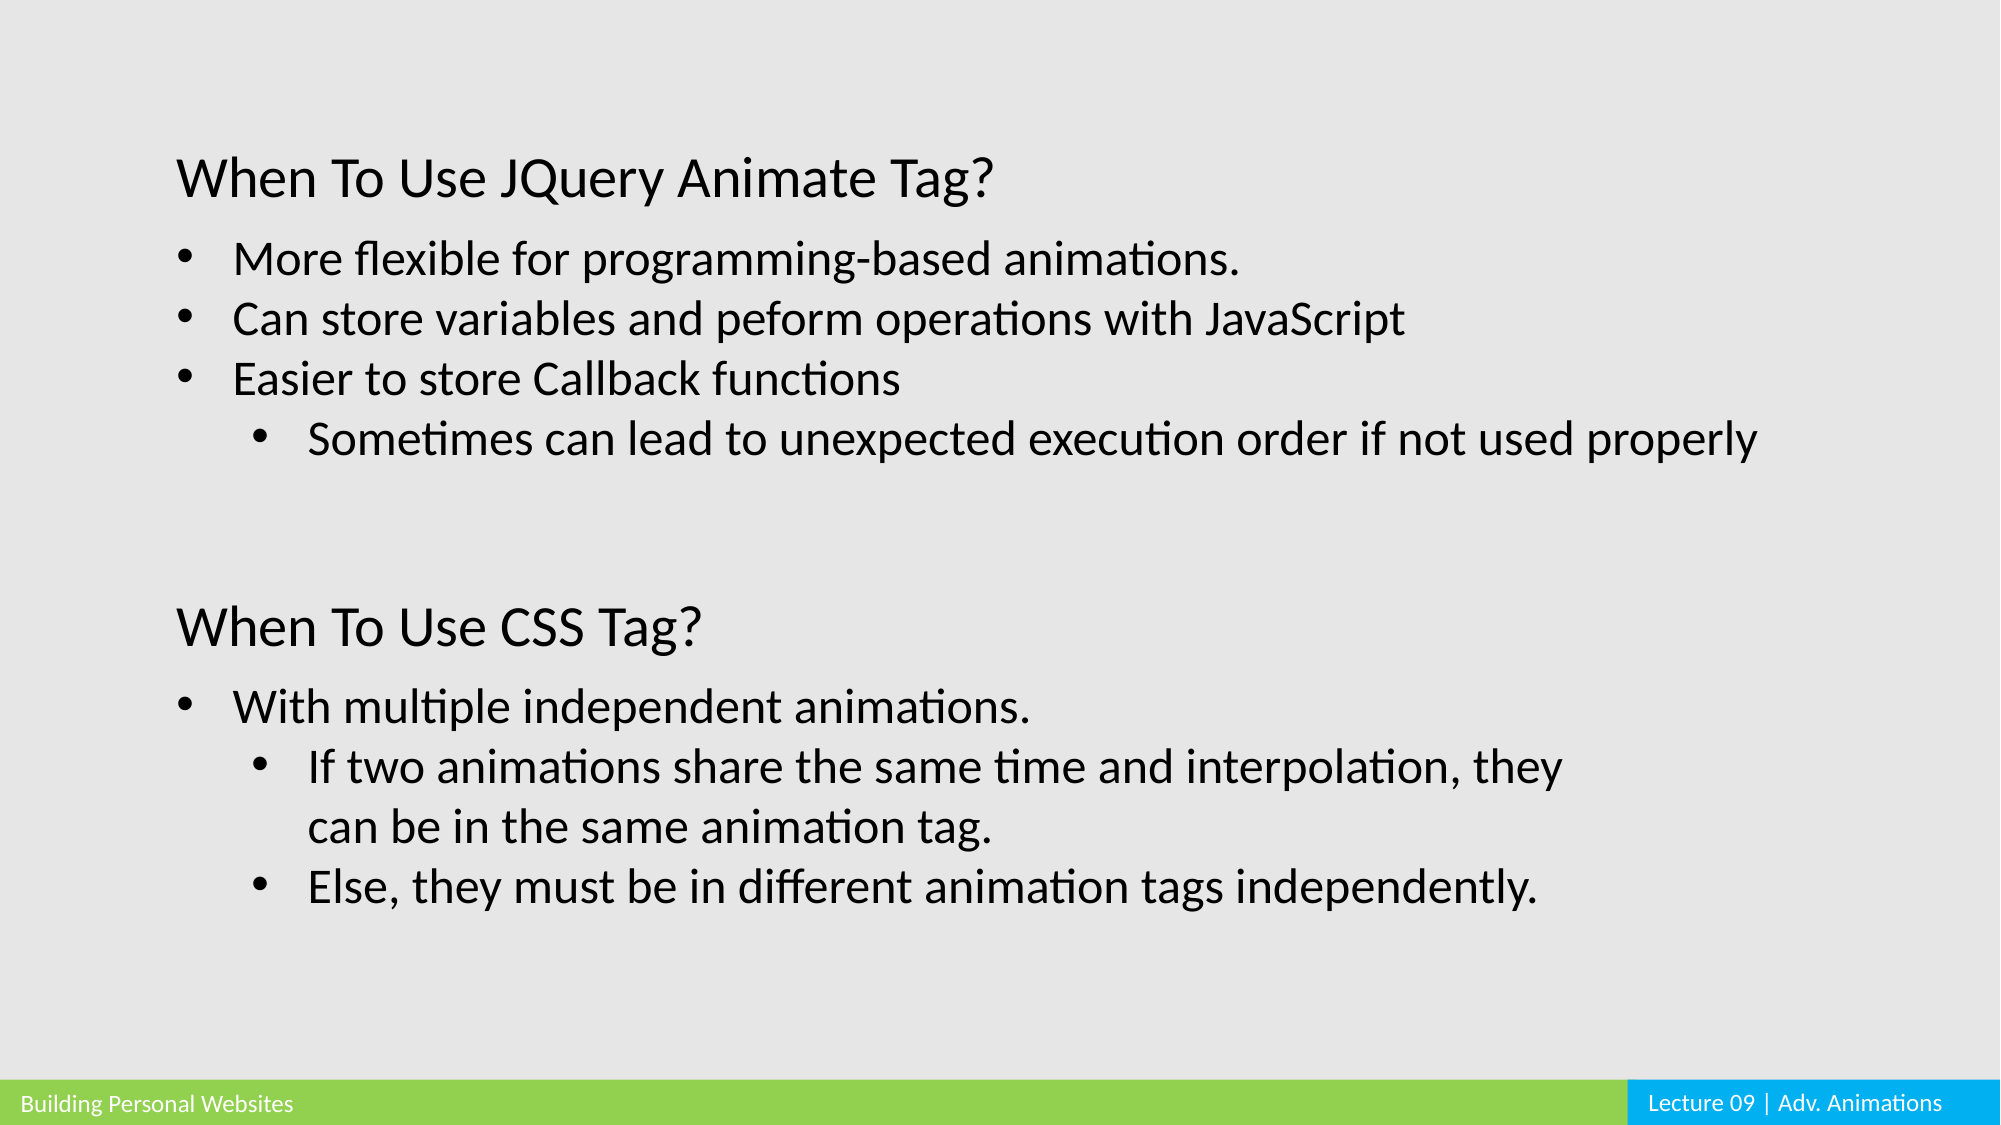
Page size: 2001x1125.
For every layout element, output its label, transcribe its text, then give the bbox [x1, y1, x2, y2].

text_box With multiple independent animations. If two animations share the same time and interpolation, they can be in the same animation tag. Else, they must be in different animation tags independently. [161, 666, 1606, 921]
text_box More flexible for programming-based animations. Can store variables and peform operations with JavaScript Easier to store Callback functions Sometimes can lead to unexpected execution order if not used properly [161, 217, 1839, 473]
text_box When To Use CSS Tag? [161, 580, 1322, 666]
text_box [1627, 1079, 2000, 1125]
text_box Building Personal Websites [5, 1079, 446, 1125]
text_box [0, 1079, 5, 1125]
text_box [446, 1079, 1627, 1125]
text_box When To Use JQuery Animate Tag? [161, 132, 1322, 217]
text_box Lecture 09 | Adv. Animations [1633, 1079, 2000, 1124]
